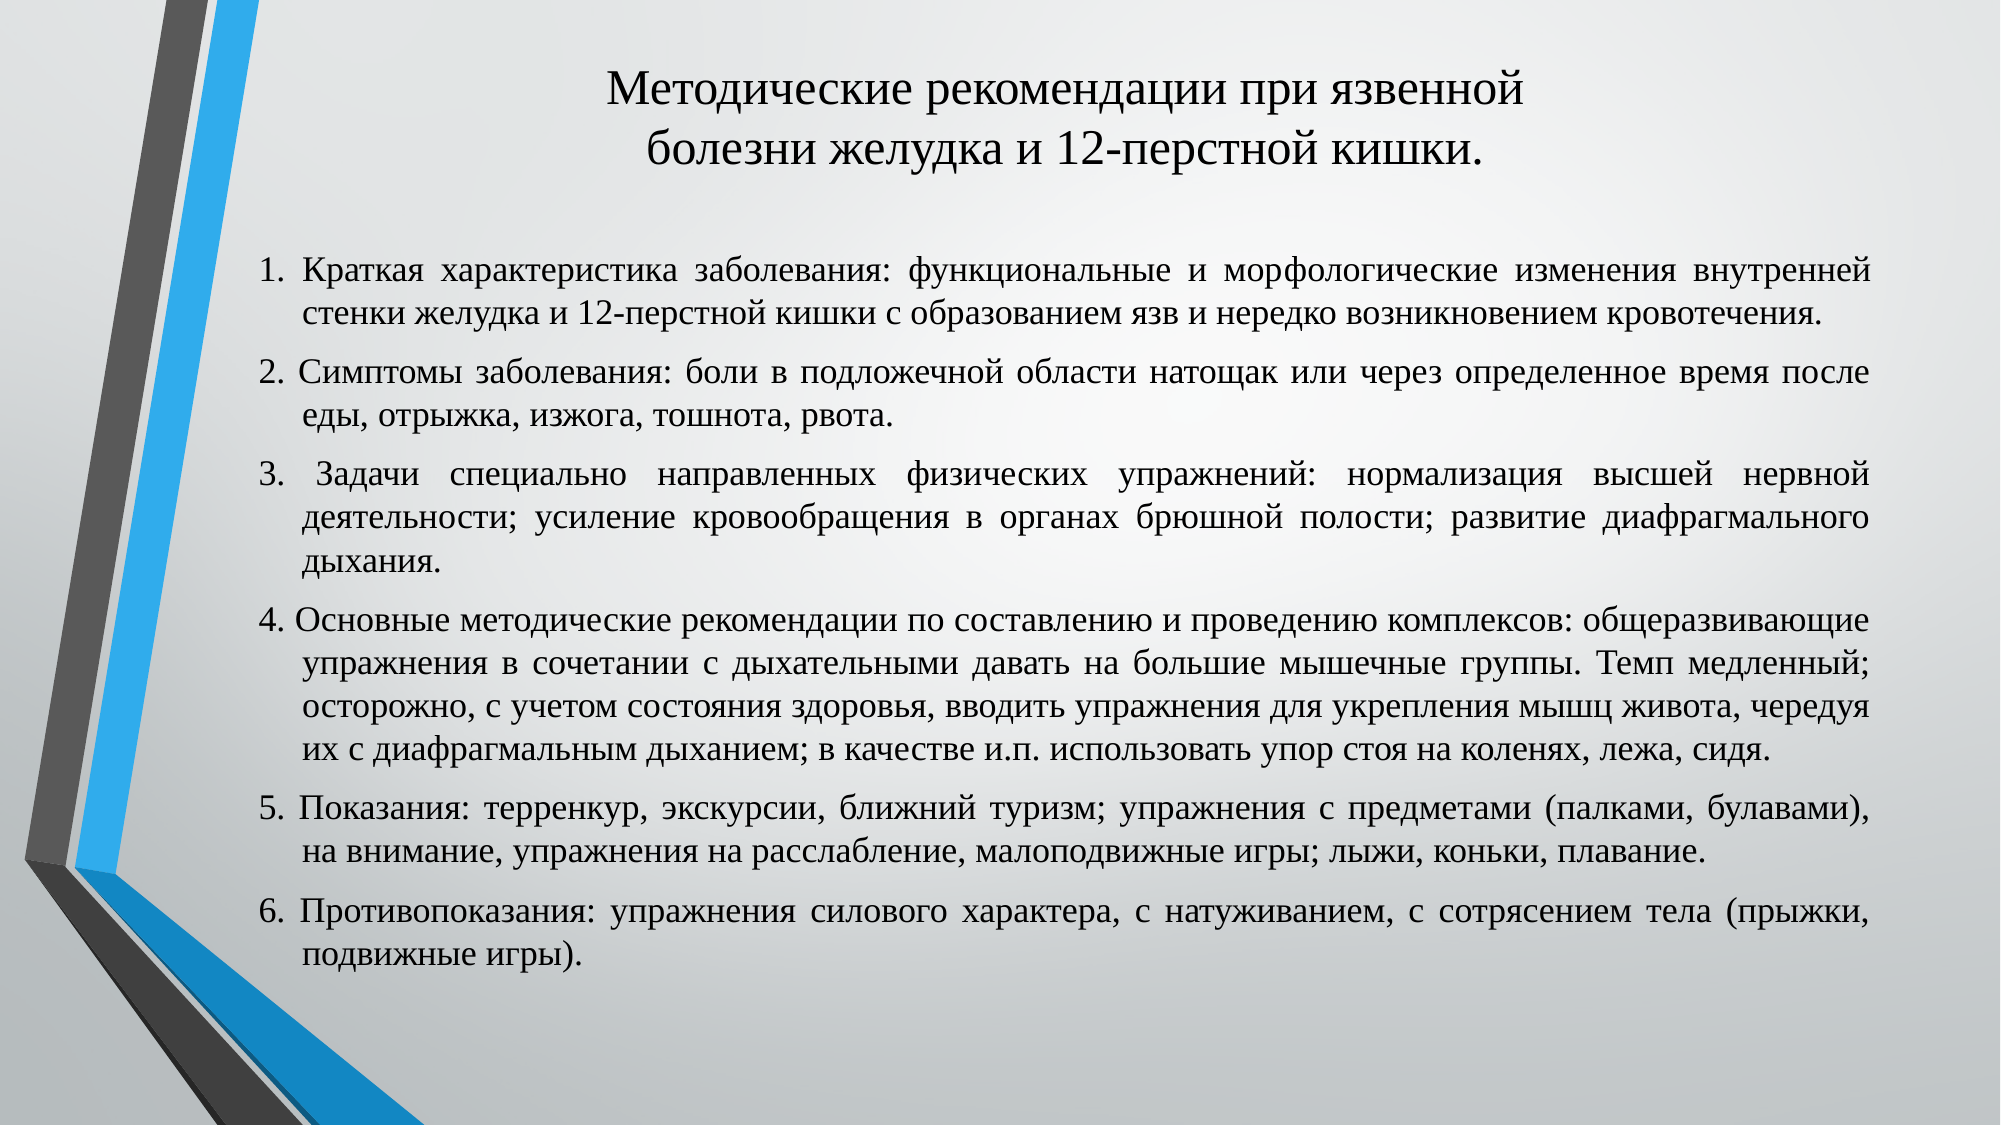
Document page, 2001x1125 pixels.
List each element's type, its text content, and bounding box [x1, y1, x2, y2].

list 1. Краткая характеристика заболевания: функциональные и мор­фологические изменения внутренней стенки желудка и 12-перстной кишки с образованием язв и нередко возникновением кровотечения. 2. Симптомы заболевания: боли в подложечной области натощак или через определенное время после еды, отрыжка, изжога, тошнота, рвота. 3. Задачи специально направленных физических упражнений: нормализация высшей нервной деятельности; усиление кровообращения в органах брюшной полости; развитие диафрагмального дыхания. 4. Основные методические рекомендации по составлению и проведению комплексов: общеразвивающие упражнения в сочетании с дыхательными давать на большие мышечные группы. Темп медленный; осторожно, с учетом состояния здоровья, вводить упражнения для укрепления мышц живота, чередуя их с диафрагмальным дыханием; в качестве и.п. использовать упор стоя на коленях, лежа, сидя. 5. Показания: терренкур, экскурсии, ближний туризм; упражнения с предметами (палками, булавами), на внимание, упражнения на расслабление, малоподвижные игры; лыжи, коньки, плавание. 6. Противопоказания: упражнения силового характера, с натуживанием, с сотрясением тела (прыжки, подвижные игры). [243, 202, 1887, 1015]
title Методические рекомендации при язвенной болезни желудка и 12-перстной кишки. [243, 33, 1887, 197]
